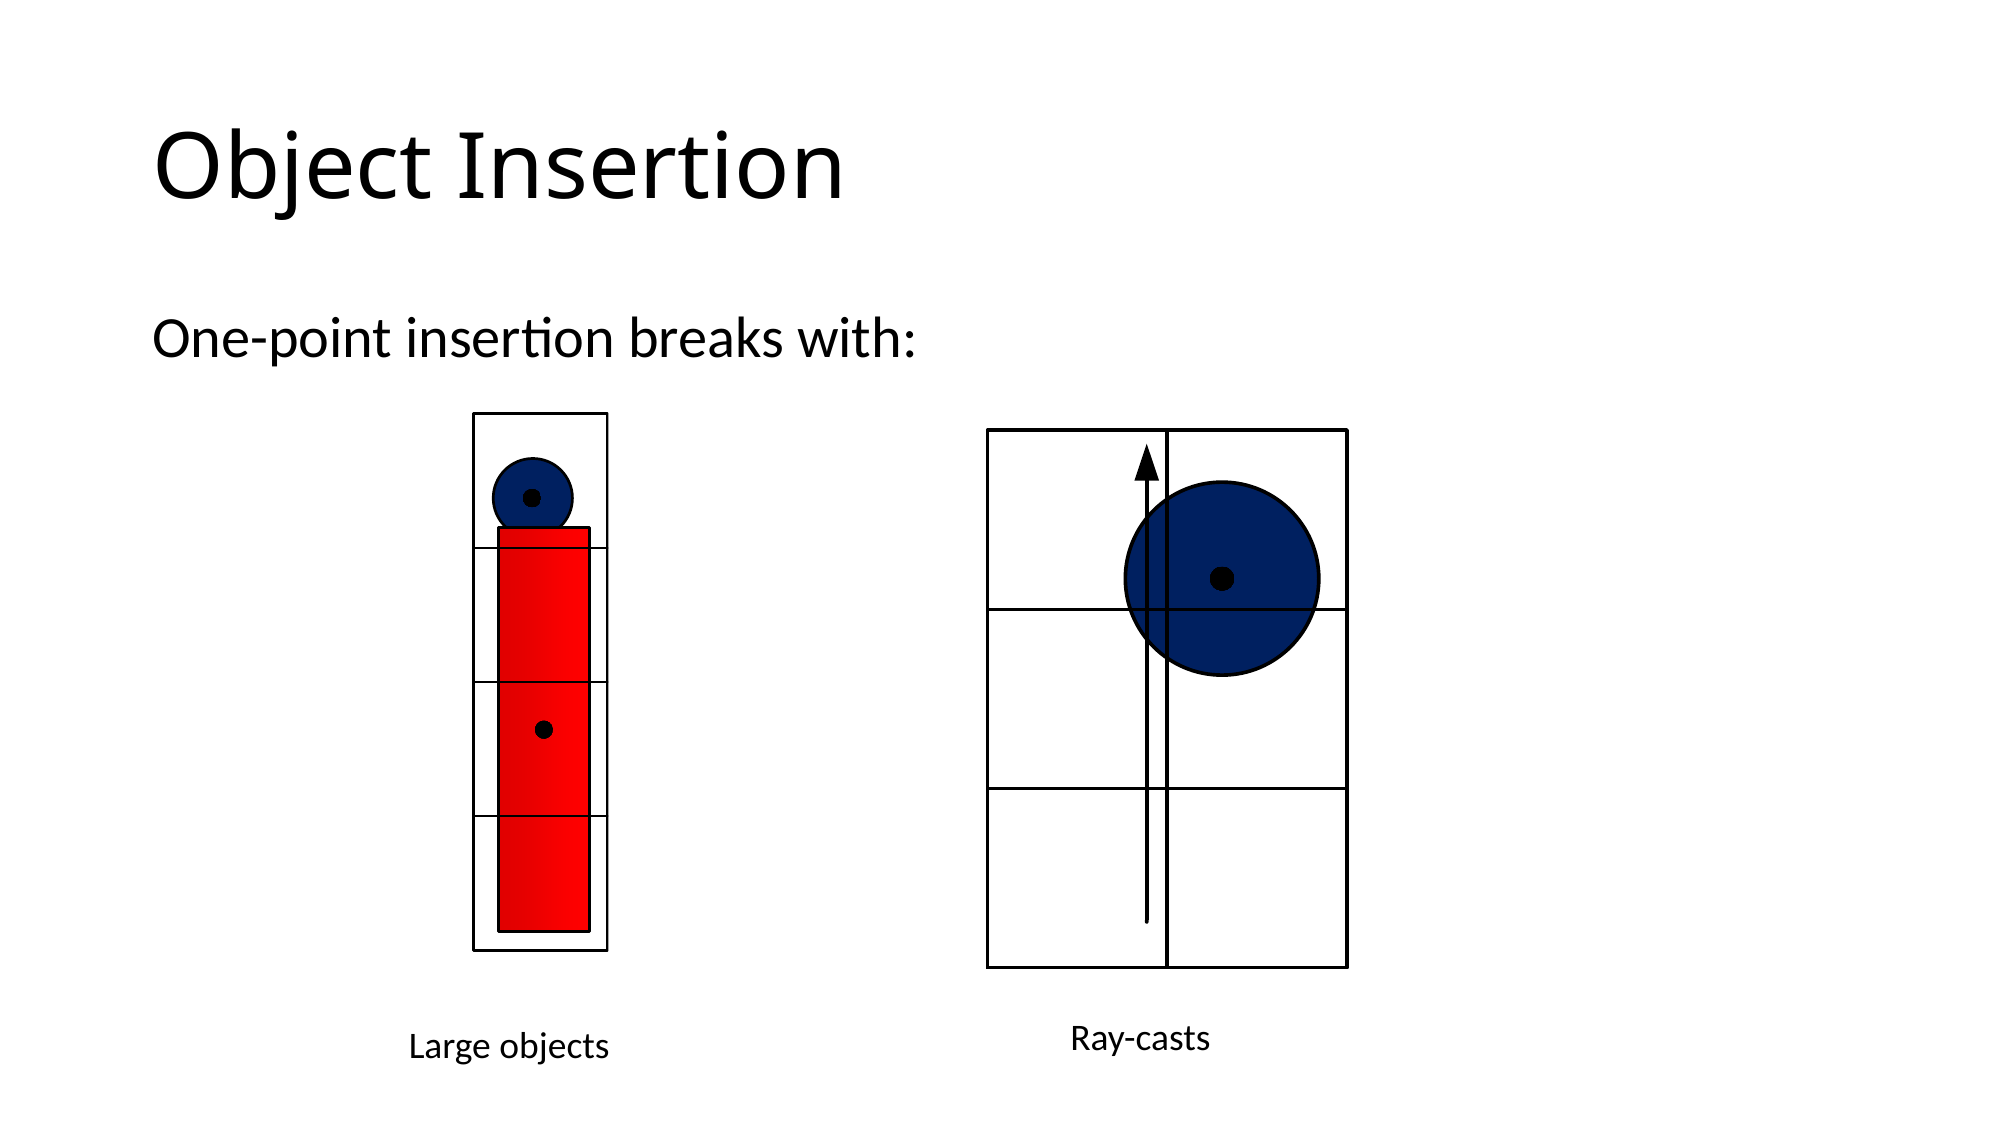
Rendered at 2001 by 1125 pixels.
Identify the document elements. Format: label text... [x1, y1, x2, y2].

picture [980, 422, 1350, 969]
list One-point insertion breaks with: [137, 299, 1863, 1014]
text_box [467, 408, 609, 952]
text_box Ray-casts [1055, 1005, 1282, 1065]
text_box Large objects [394, 1013, 683, 1074]
title Object Insertion [137, 59, 1863, 278]
